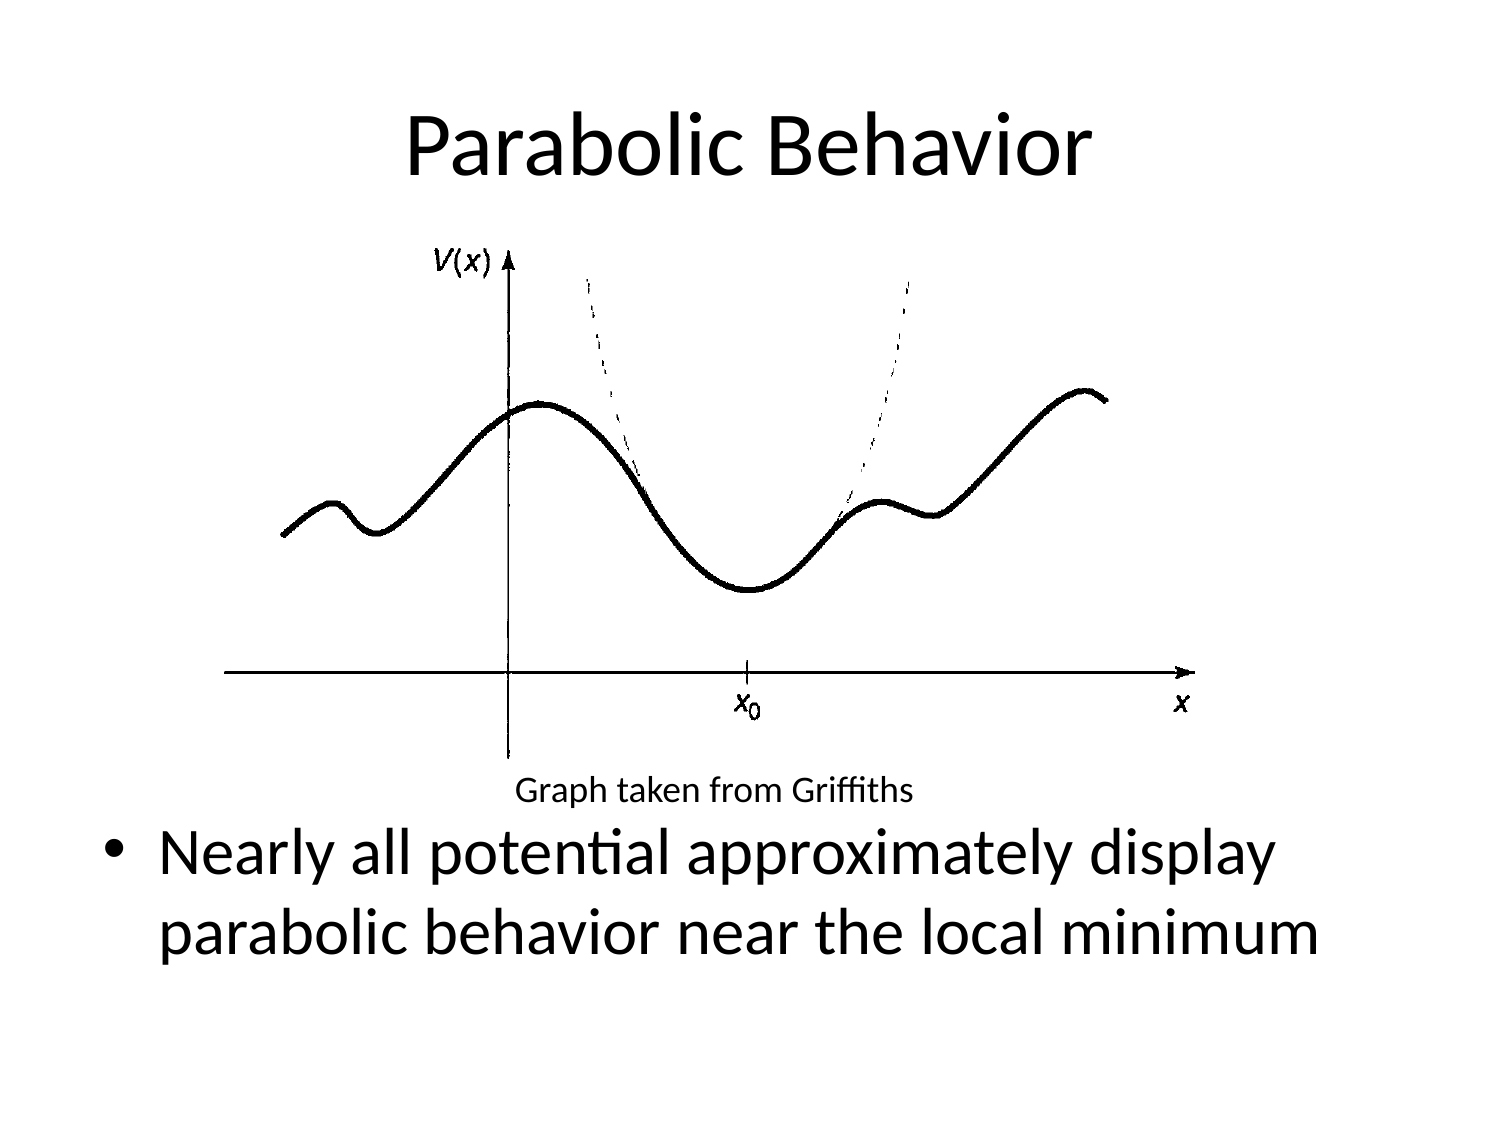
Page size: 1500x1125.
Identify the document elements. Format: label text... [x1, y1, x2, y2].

title Parabolic Behavior [75, 45, 1425, 233]
list Nearly all potential approximately display parabolic behavior near the local minimum [87, 800, 1438, 1125]
picture [182, 219, 1271, 759]
text_box Graph taken from Griffiths [499, 758, 1475, 818]
